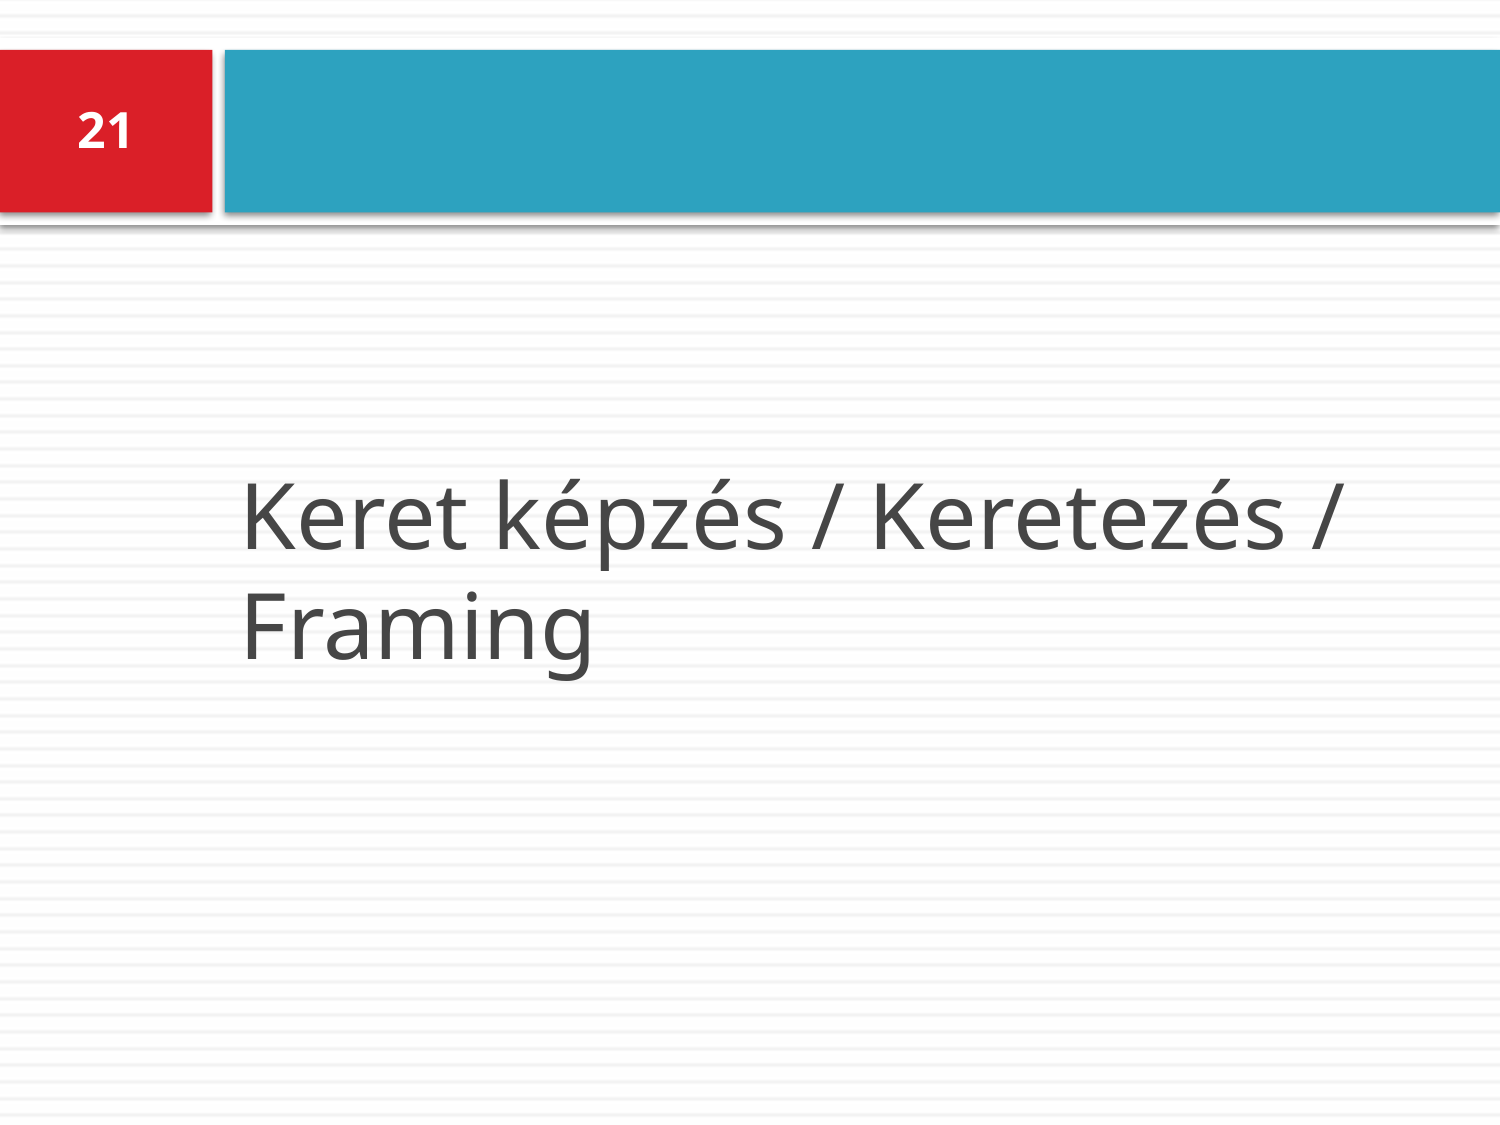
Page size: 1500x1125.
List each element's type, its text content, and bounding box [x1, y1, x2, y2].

list Keret képzés / Keretezés / Framing [225, 450, 1394, 725]
slide_number 21 [0, 75, 213, 191]
